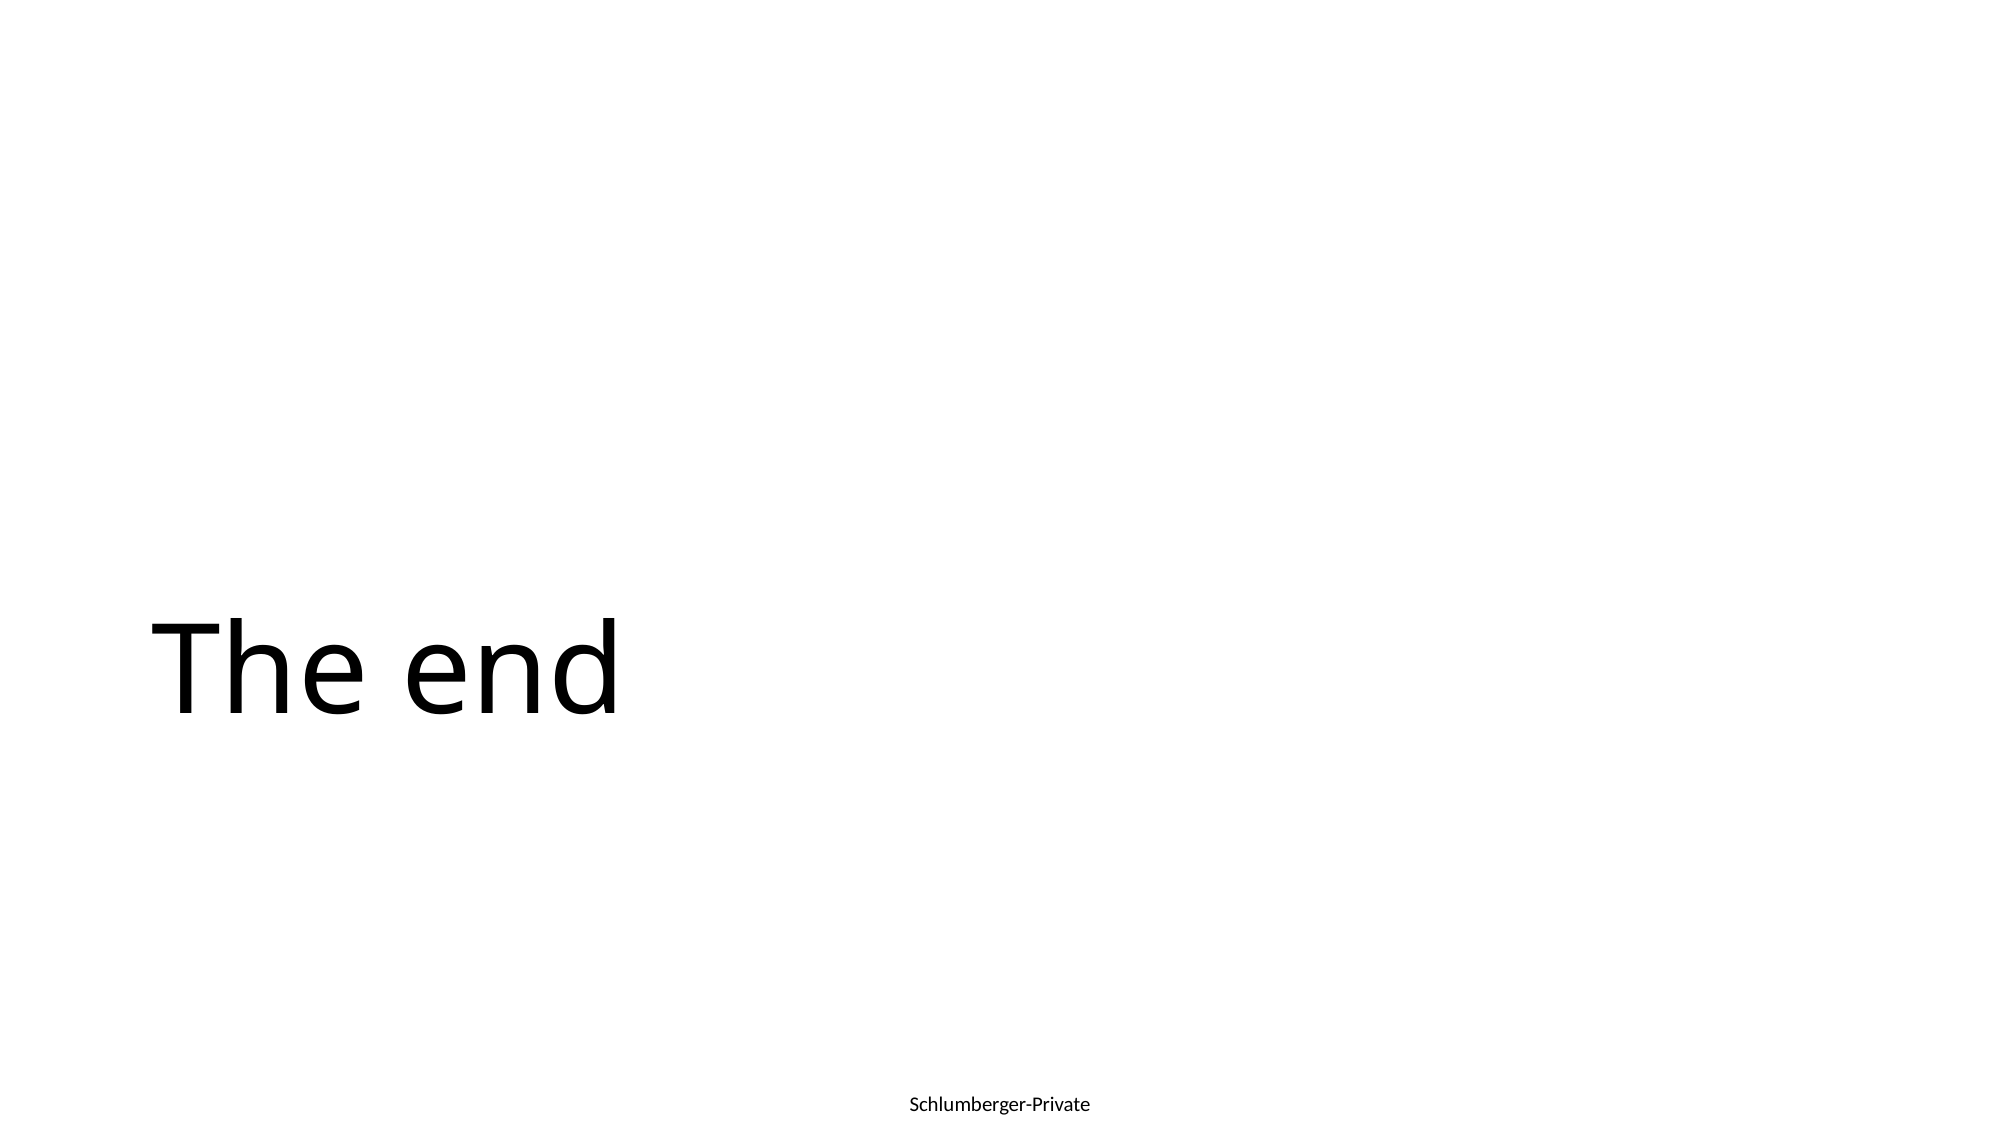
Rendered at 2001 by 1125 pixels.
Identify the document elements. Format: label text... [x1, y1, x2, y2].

title The end [136, 280, 1862, 749]
